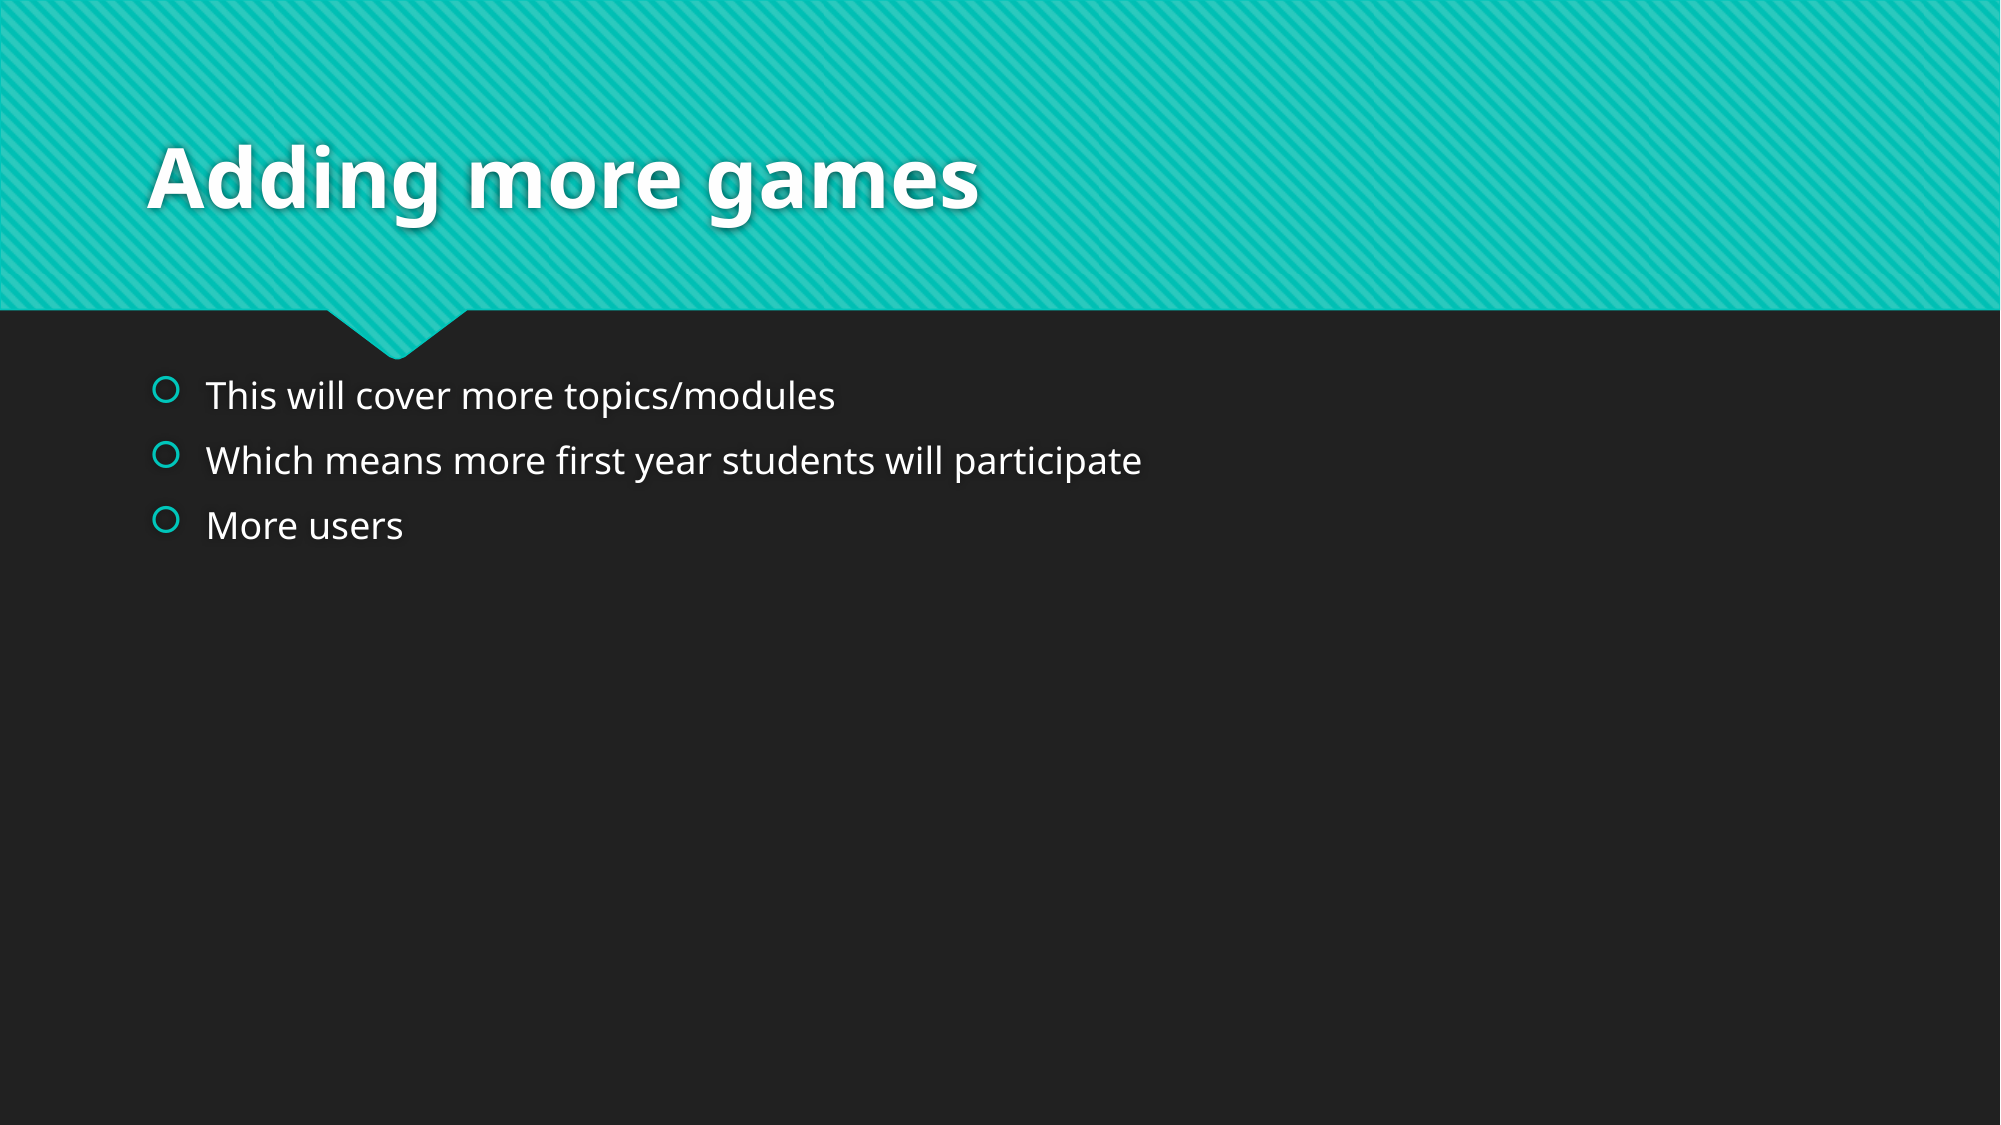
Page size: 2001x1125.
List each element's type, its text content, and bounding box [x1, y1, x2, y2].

title Adding more games [132, 73, 1868, 233]
list This will cover more topics/modules Which means more first year students will participate More users [134, 364, 1866, 962]
